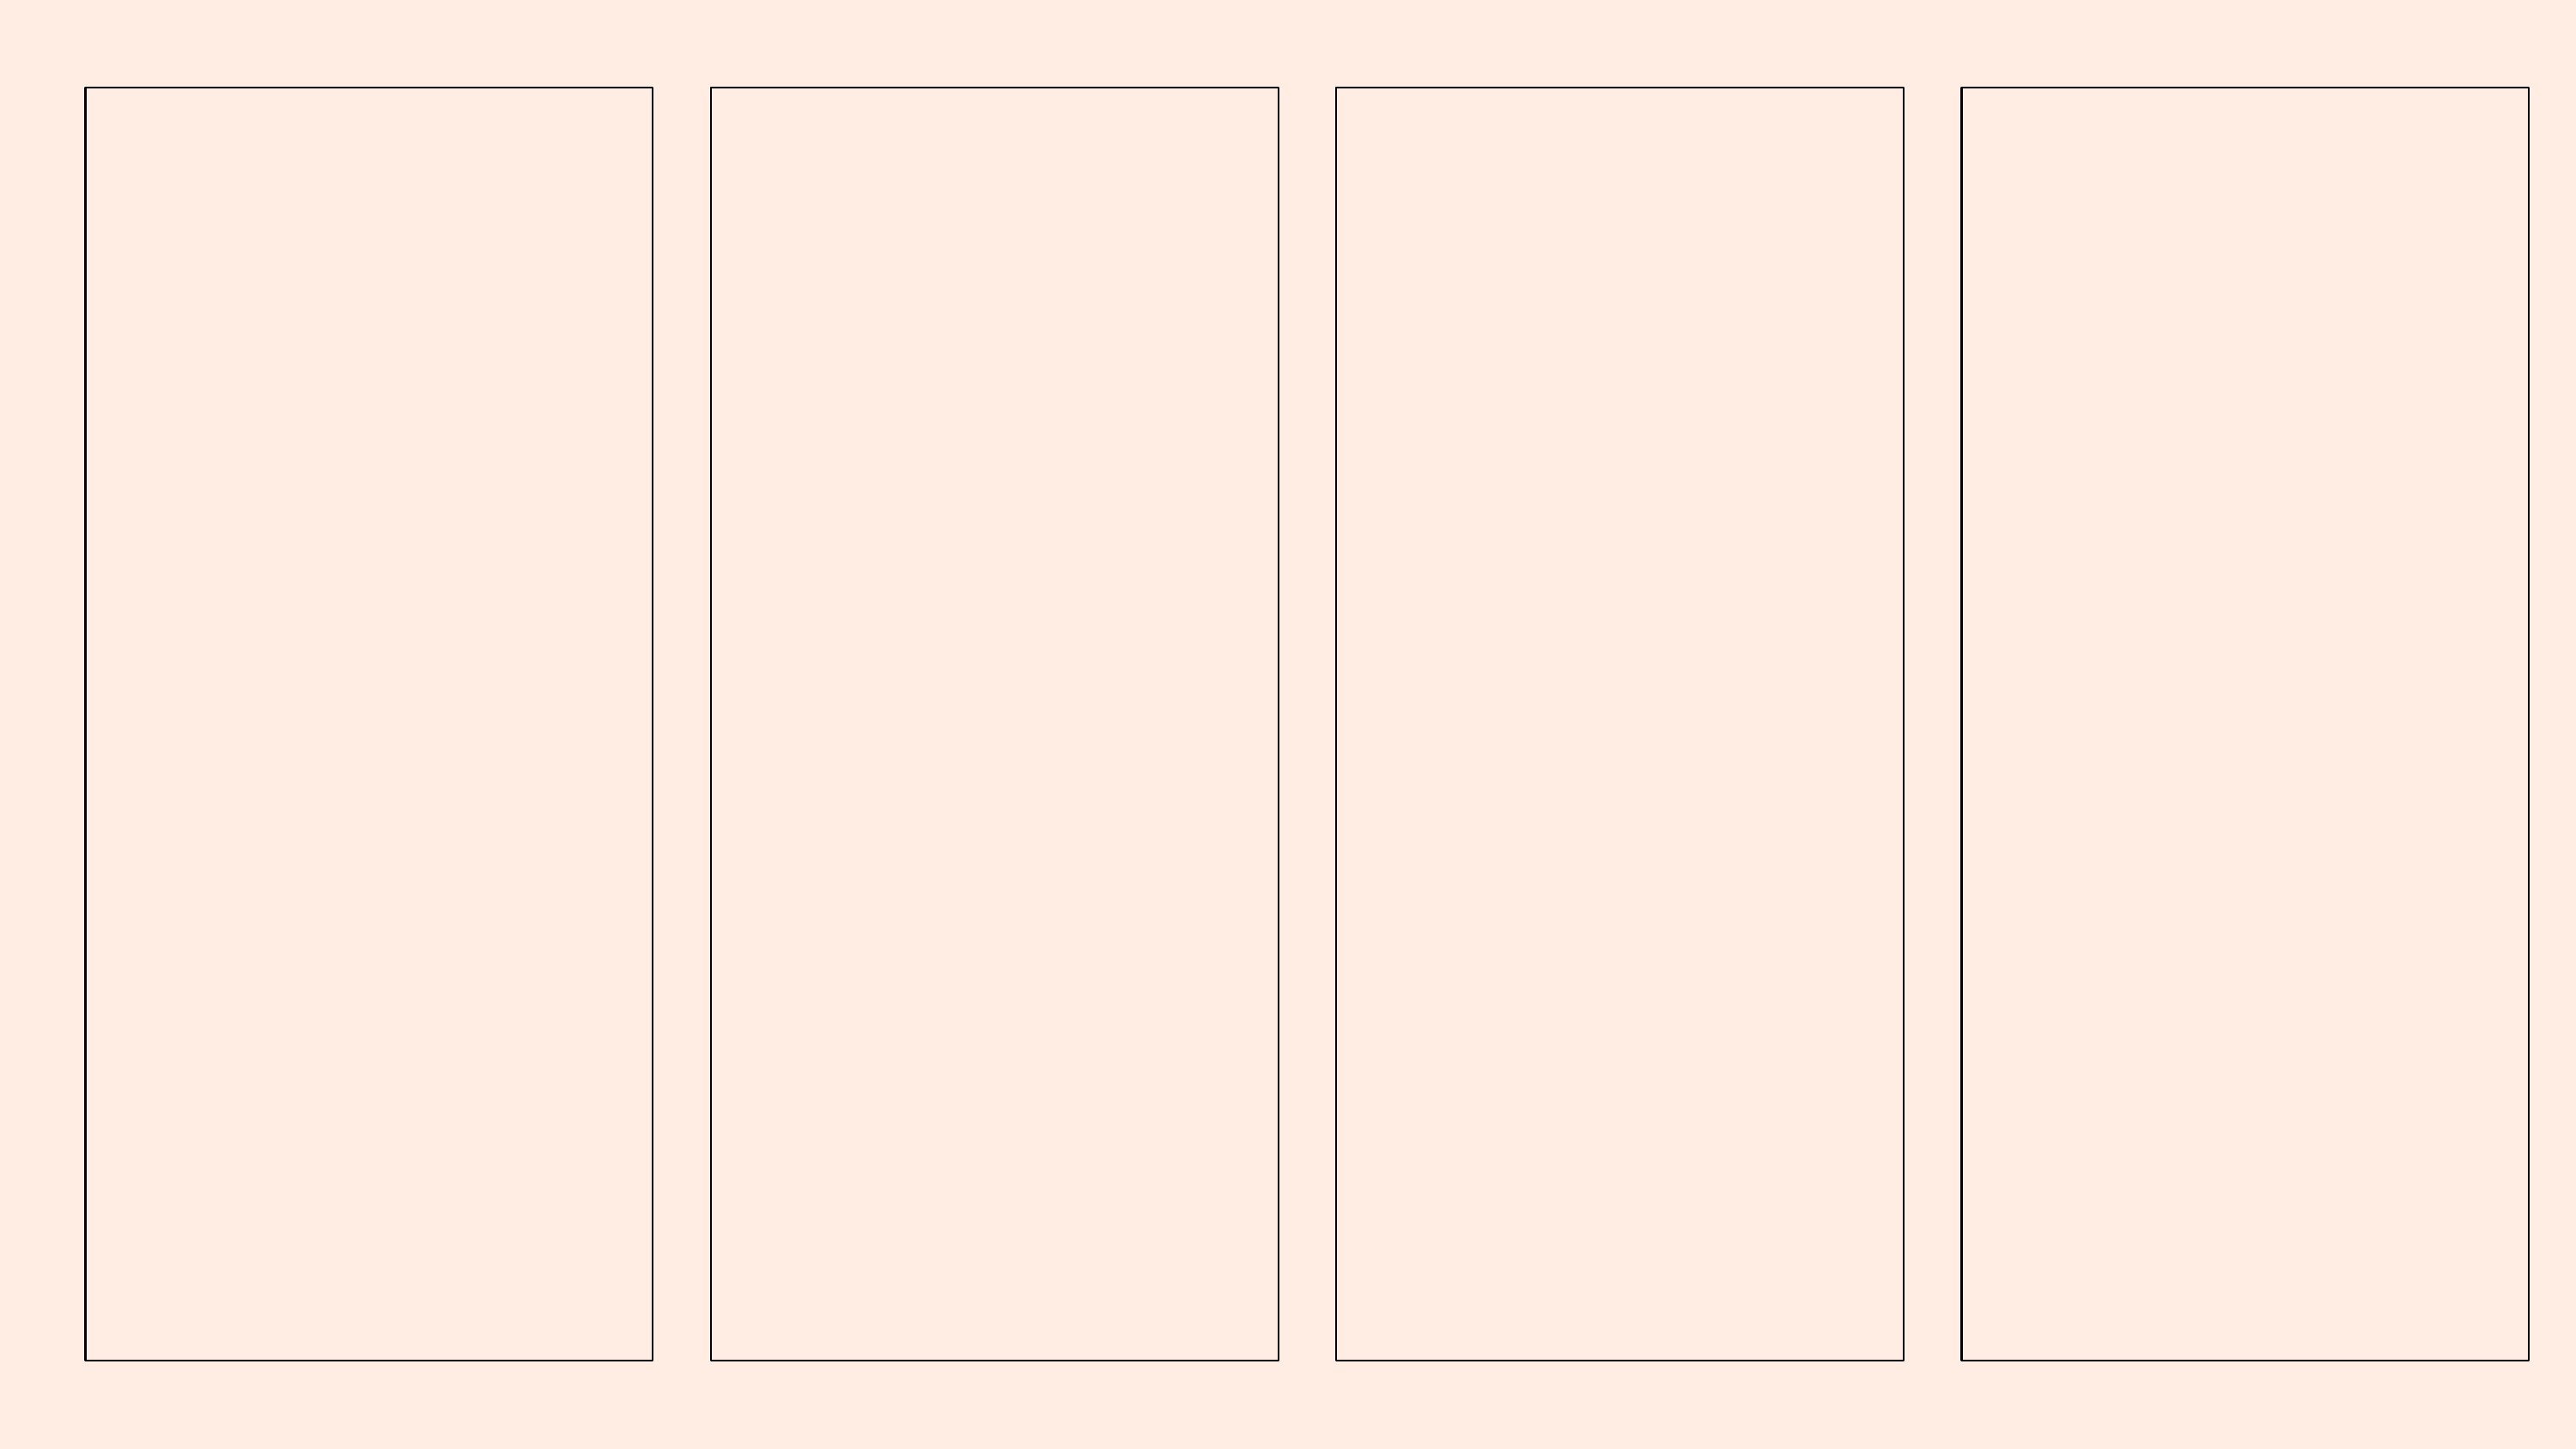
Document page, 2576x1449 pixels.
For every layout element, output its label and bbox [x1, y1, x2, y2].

text_box [1961, 88, 2530, 1361]
text_box [85, 88, 653, 1361]
text_box [710, 88, 1279, 1361]
text_box [1335, 88, 1905, 1361]
